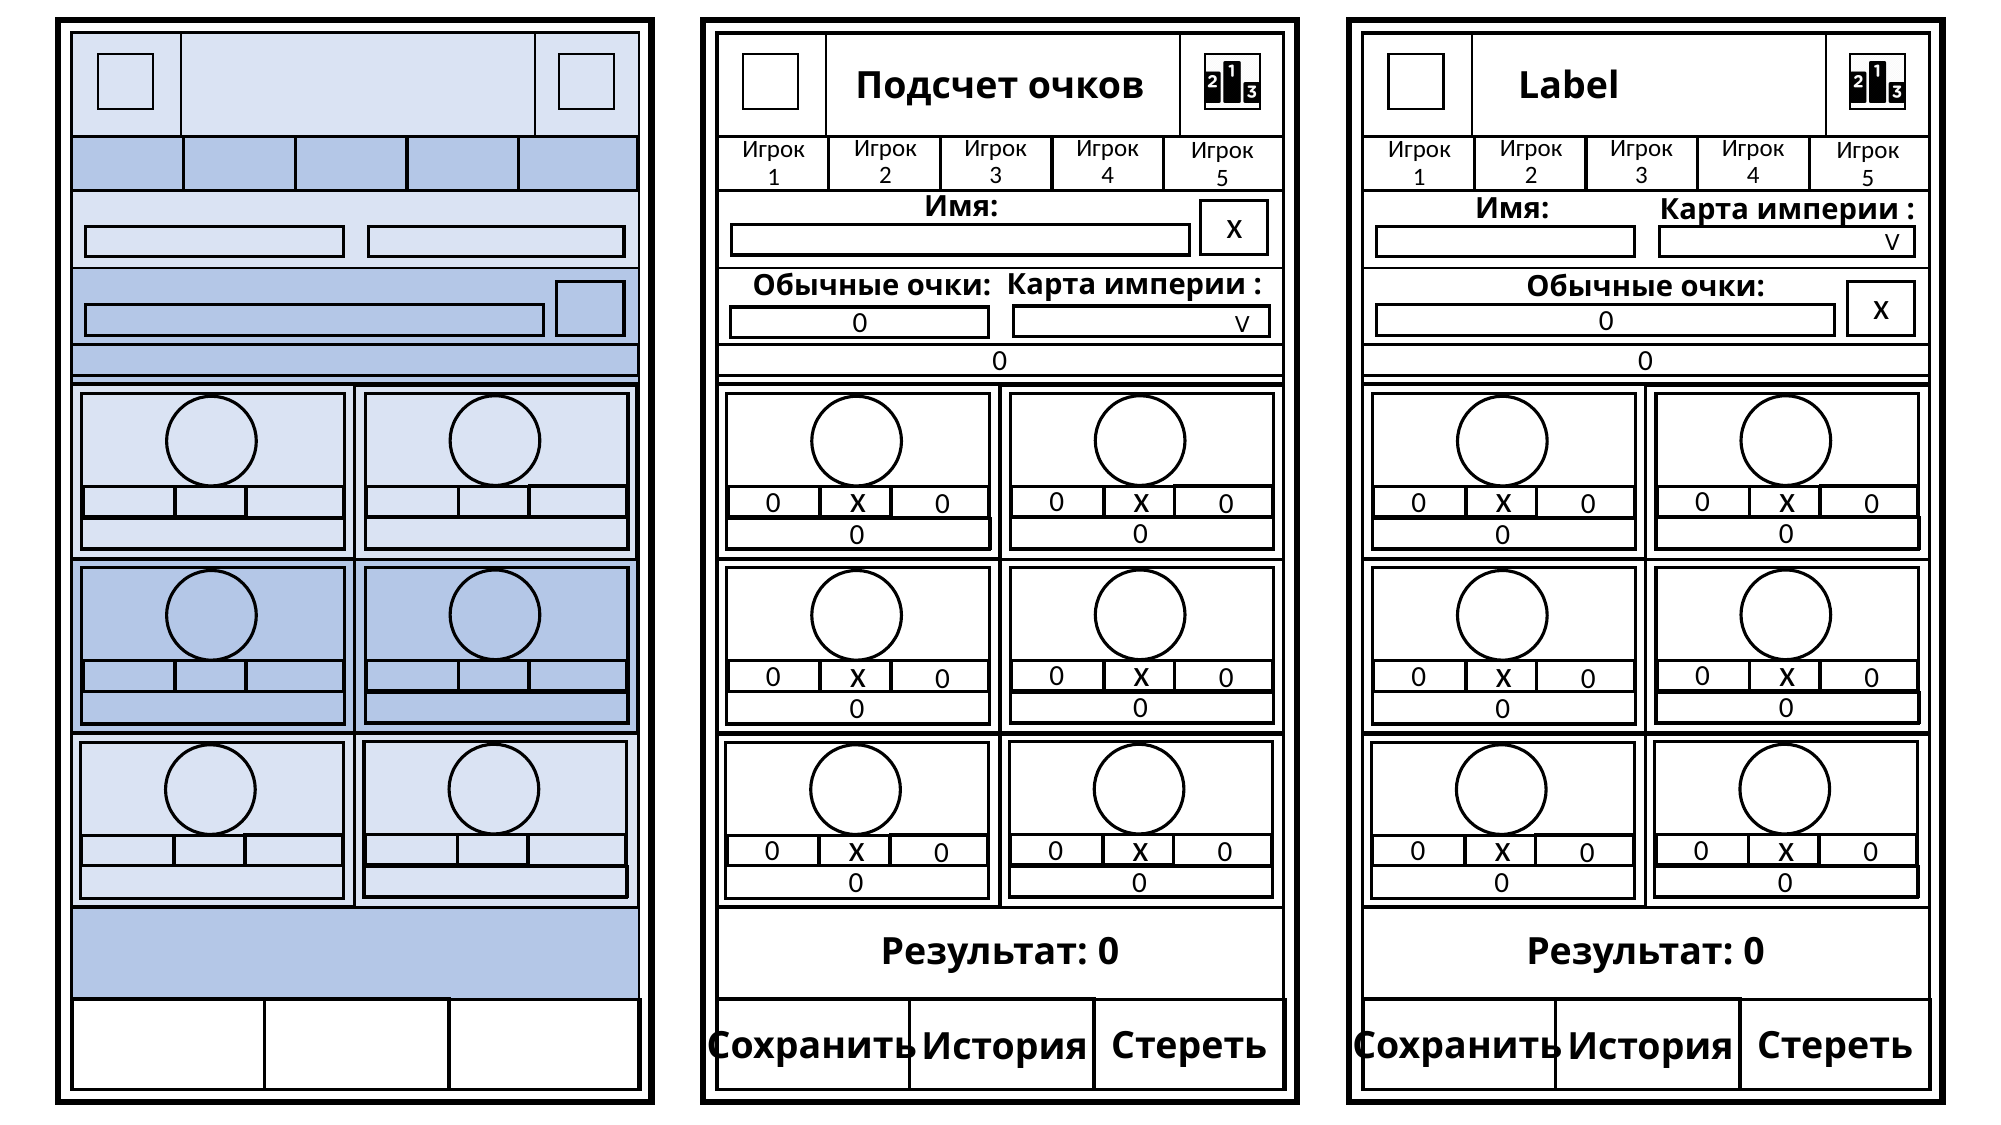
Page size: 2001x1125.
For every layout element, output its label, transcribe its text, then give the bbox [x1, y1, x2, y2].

text_box Игрок 3 [943, 137, 1049, 197]
text_box Результат: 0 [865, 919, 1135, 980]
text_box [1181, 32, 1285, 135]
text_box [1363, 1074, 1554, 1091]
text_box 0 [1480, 551, 1526, 558]
text_box [1471, 32, 1827, 137]
text_box [1362, 191, 1931, 267]
text_box [1008, 741, 1273, 899]
text_box [97, 53, 154, 110]
text_box 0 [837, 338, 883, 343]
text_box [183, 137, 294, 191]
text_box Игрок 1 [1366, 128, 1472, 198]
text_box [999, 384, 1284, 558]
text_box Игрок 1 [721, 128, 827, 198]
text_box Обычные очки: [1511, 259, 1780, 304]
text_box [909, 998, 1092, 1015]
text_box [71, 384, 354, 558]
text_box [1370, 741, 1635, 899]
text_box [180, 32, 536, 137]
text_box [716, 377, 977, 384]
text_box [1668, 267, 1931, 384]
text_box [1362, 343, 1623, 377]
text_box [354, 732, 640, 908]
text_box [1645, 558, 1930, 732]
text_box [71, 732, 354, 908]
text_box [1362, 558, 1645, 732]
picture [1204, 54, 1260, 110]
text_box [999, 732, 1284, 908]
text_box [1051, 137, 1055, 192]
text_box [71, 343, 639, 377]
text_box Сохранить [691, 1013, 932, 1074]
text_box История [906, 1015, 1103, 1075]
text_box [1362, 732, 1645, 908]
text_box [1362, 908, 1931, 1000]
text_box [1375, 304, 1584, 336]
text_box Имя: [909, 191, 1014, 230]
text_box Стереть [1096, 1014, 1283, 1074]
text_box [1645, 384, 1930, 558]
text_box [71, 190, 640, 267]
text_box [84, 225, 345, 257]
text_box [79, 741, 344, 899]
text_box 0 [1764, 725, 1809, 732]
text_box Игрок 3 [1589, 137, 1694, 197]
text_box [729, 306, 990, 338]
text_box [354, 384, 637, 558]
text_box [742, 53, 799, 110]
text_box [263, 998, 447, 1091]
text_box [1200, 199, 1269, 255]
text_box [556, 280, 625, 336]
text_box [716, 384, 999, 558]
text_box 0 [834, 725, 880, 732]
text_box 0 [1764, 550, 1809, 557]
text_box [828, 137, 833, 191]
text_box 0 [1479, 899, 1524, 906]
text_box [990, 309, 1013, 334]
text_box [716, 135, 721, 191]
text_box [354, 558, 639, 732]
text_box [1371, 567, 1636, 725]
text_box Игрок 2 [1478, 137, 1584, 197]
text_box [1363, 998, 1554, 1013]
text_box [1655, 392, 1920, 550]
text_box [1362, 135, 1366, 191]
text_box [1362, 377, 1623, 384]
text_box [368, 225, 625, 258]
text_box [717, 1074, 909, 1091]
text_box [883, 338, 977, 343]
text_box [939, 137, 943, 192]
text_box [1362, 32, 1471, 135]
text_box Игрок 5 [1815, 129, 1921, 182]
text_box [1013, 309, 1220, 337]
text_box [716, 343, 977, 377]
text_box [1808, 137, 1815, 182]
text_box [1847, 280, 1916, 336]
text_box [716, 267, 837, 343]
text_box История [1552, 1015, 1749, 1075]
text_box [1023, 343, 1285, 377]
text_box [1275, 135, 1285, 191]
text_box 0 [1623, 334, 1668, 385]
text_box Результат: 0 [1511, 919, 1780, 980]
text_box [57, 19, 653, 1103]
text_box [71, 558, 354, 732]
picture [1850, 54, 1905, 110]
text_box [364, 566, 629, 725]
text_box [1387, 53, 1445, 110]
text_box 0 [1118, 725, 1163, 732]
text_box [1921, 135, 1931, 191]
text_box [1362, 267, 1584, 343]
text_box [536, 32, 640, 135]
text_box [1645, 732, 1930, 908]
text_box [1827, 32, 1931, 135]
text_box [406, 137, 520, 192]
text_box x [1211, 199, 1258, 254]
text_box [730, 224, 1190, 256]
text_box [72, 998, 263, 1091]
text_box 0 [977, 334, 1023, 385]
text_box x [1858, 274, 1905, 335]
text_box Карта империи : [991, 258, 1277, 309]
text_box [71, 135, 183, 191]
text_box [1554, 998, 1738, 1015]
text_box ᐯ [1870, 233, 1915, 263]
text_box [716, 191, 1285, 267]
text_box Стереть [1742, 1014, 1928, 1074]
text_box [1655, 566, 1920, 725]
text_box [71, 32, 180, 135]
text_box [716, 908, 1285, 1000]
text_box [1554, 1075, 1738, 1091]
text_box [363, 741, 628, 899]
text_box 0 [1763, 899, 1808, 906]
text_box Сохранить [1337, 1013, 1578, 1074]
text_box [825, 32, 1181, 137]
text_box 0 [1480, 725, 1526, 732]
text_box [517, 135, 639, 191]
text_box [1738, 998, 1932, 1091]
text_box Игрок 2 [833, 137, 938, 197]
text_box [909, 1075, 1092, 1091]
text_box Имя: [1460, 191, 1564, 232]
text_box [1371, 393, 1636, 551]
text_box Игрок 4 [1700, 137, 1806, 182]
text_box 0 [837, 295, 883, 306]
text_box [81, 567, 346, 725]
text_box [1668, 343, 1930, 377]
text_box 0 [1584, 294, 1629, 343]
text_box [1375, 225, 1636, 257]
text_box 0 [1117, 899, 1162, 906]
text_box [1473, 137, 1478, 191]
text_box 0 [834, 551, 880, 558]
text_box [716, 732, 999, 908]
text_box [1348, 19, 1944, 1103]
text_box [717, 998, 909, 1013]
text_box [1009, 566, 1274, 725]
text_box [85, 304, 545, 336]
text_box [1265, 267, 1285, 343]
text_box [1023, 377, 1285, 384]
text_box Карта империи : [1644, 182, 1930, 233]
text_box [1265, 309, 1270, 337]
text_box Игрок 5 [1169, 129, 1275, 199]
text_box [81, 393, 346, 551]
text_box [725, 741, 990, 899]
text_box [1162, 137, 1169, 191]
text_box [999, 558, 1284, 732]
text_box [716, 558, 999, 732]
text_box [702, 19, 1298, 1103]
text_box [1659, 233, 1870, 258]
text_box [716, 32, 825, 135]
text_box Обычные очки: [737, 259, 991, 309]
text_box [1092, 998, 1286, 1091]
text_box [294, 137, 406, 192]
text_box [726, 393, 991, 551]
text_box [1654, 741, 1919, 899]
text_box [1585, 137, 1589, 192]
text_box [1009, 392, 1274, 550]
text_box [447, 998, 641, 1091]
text_box 0 [833, 899, 879, 906]
text_box [558, 53, 615, 110]
text_box 0 [1118, 550, 1163, 557]
text_box [364, 392, 629, 550]
text_box [71, 267, 640, 384]
text_box [1023, 337, 1220, 343]
text_box ᐯ [1220, 309, 1265, 343]
text_box [726, 567, 991, 725]
text_box [1362, 384, 1645, 558]
text_box [1629, 304, 1836, 336]
text_box [71, 908, 640, 1000]
text_box Игрок 4 [1055, 137, 1160, 197]
